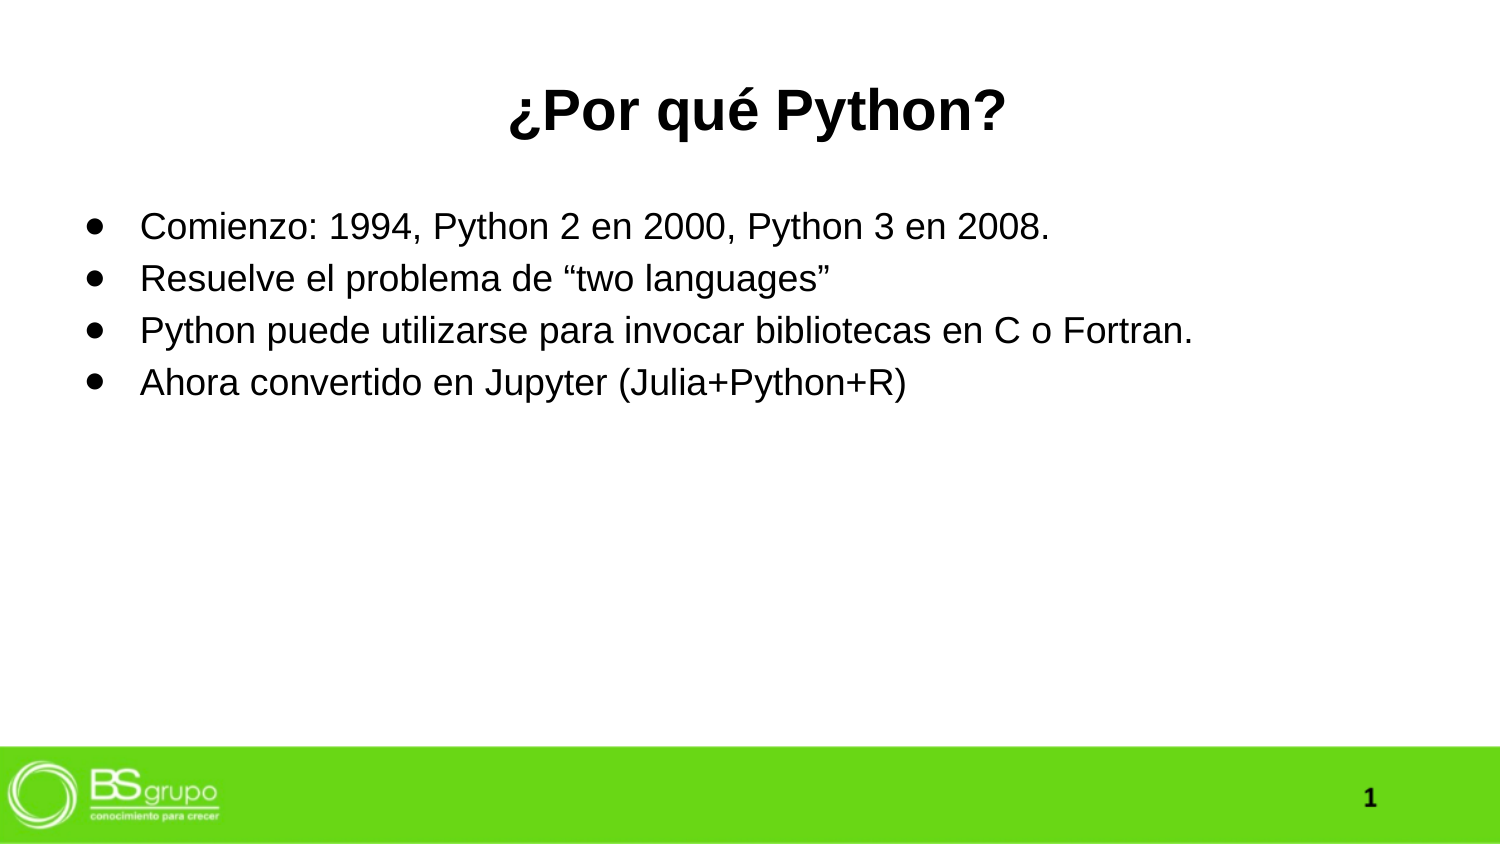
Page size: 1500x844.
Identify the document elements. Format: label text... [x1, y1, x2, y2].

title ¿Por qué Python? [59, 56, 1457, 151]
picture [0, 746, 1500, 844]
title Comienzo: 1994, Python 2 en 2000, Python 3 en 2008. Resuelve el problema de “two languages” Python puede utilizarse para invocar bibliotecas en C o Fortran. Ahora convertido en Jupyter (Julia+Python+R) [49, 180, 1448, 710]
